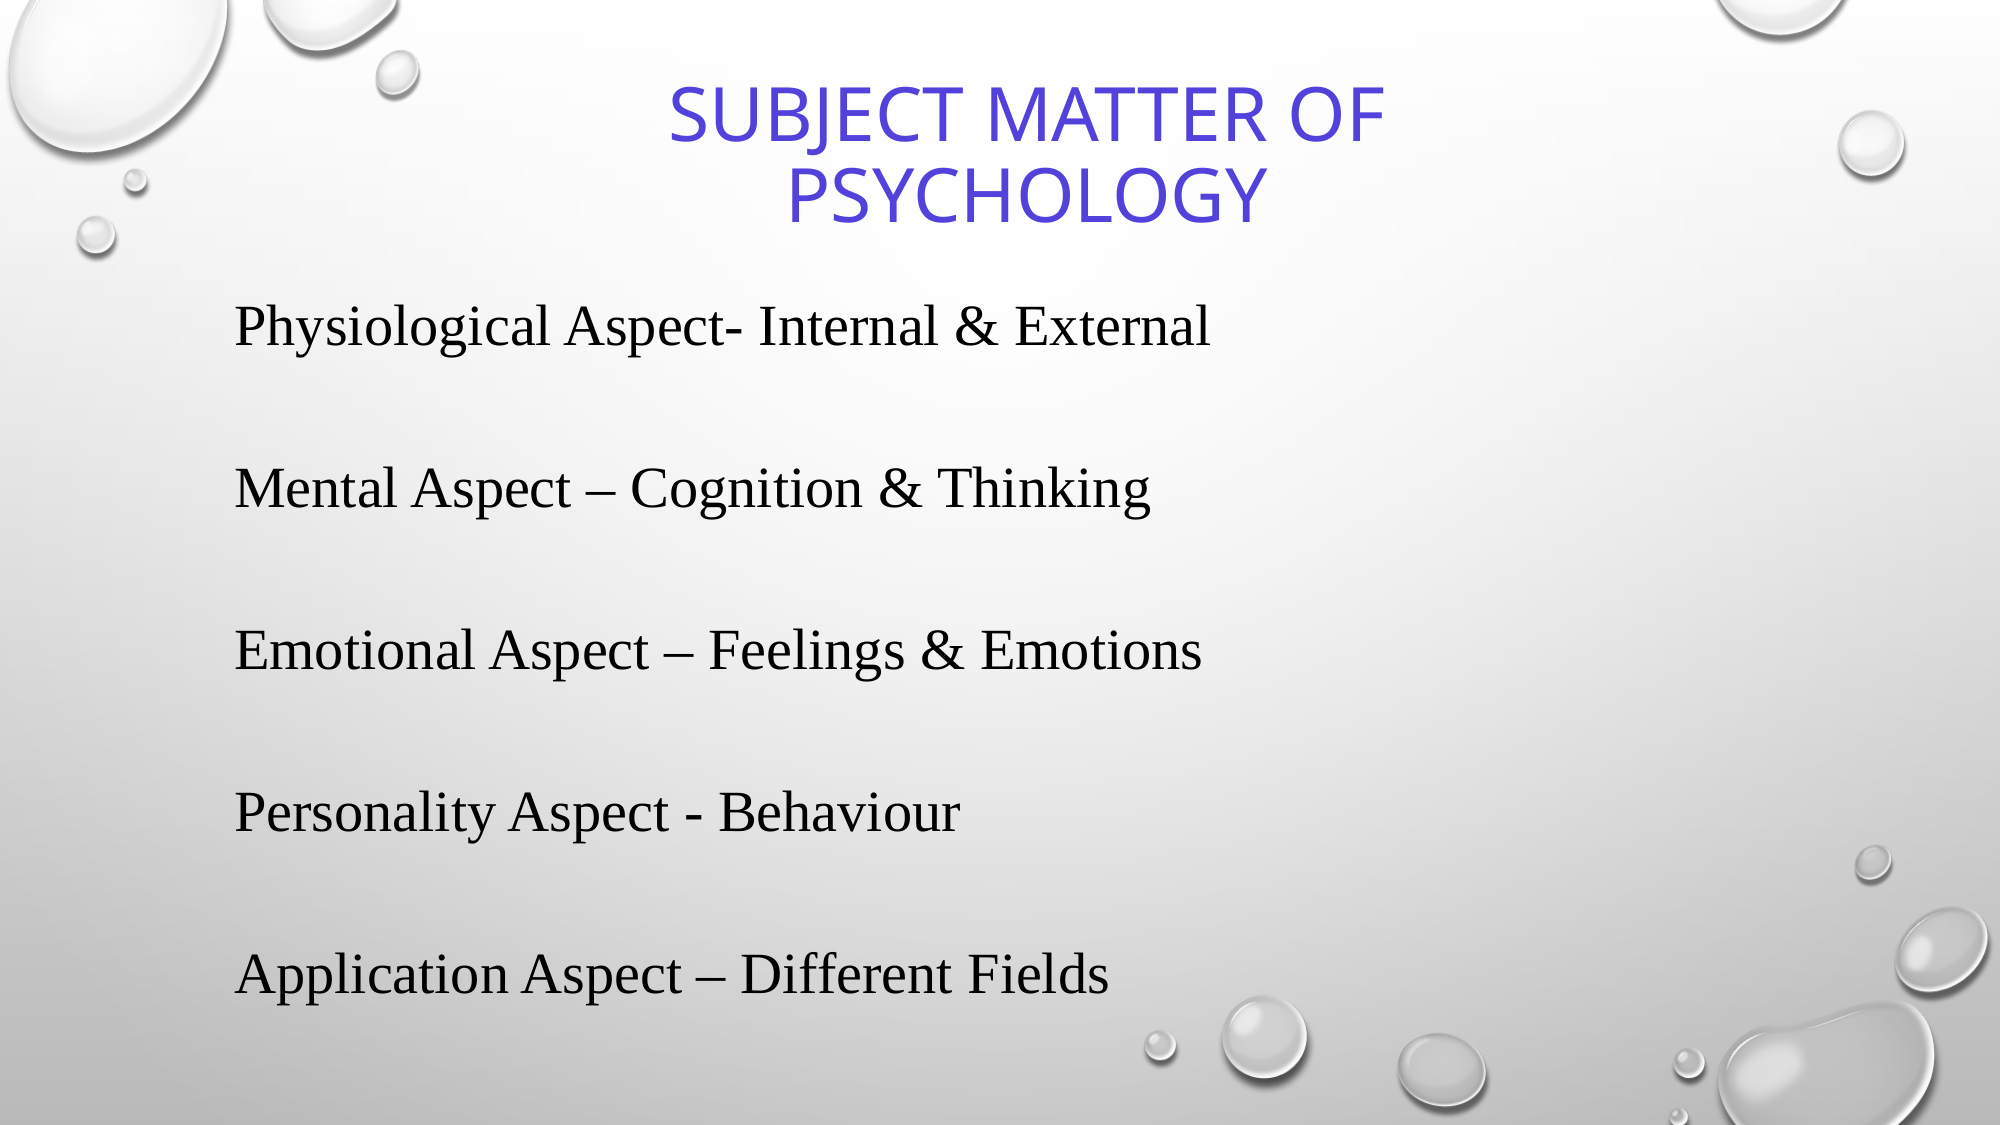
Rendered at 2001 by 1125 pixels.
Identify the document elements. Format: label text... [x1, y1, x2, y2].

title Subject Matter of psychology [433, 100, 1621, 216]
picture [0, 0, 2000, 1125]
text_box Physiological Aspect- Internal & External Mental Aspect – Cognition & Thinking Emotional Aspect – Feelings & Emotions Personality Aspect - Behaviour Application Aspect – Different Fields [219, 293, 1391, 1012]
